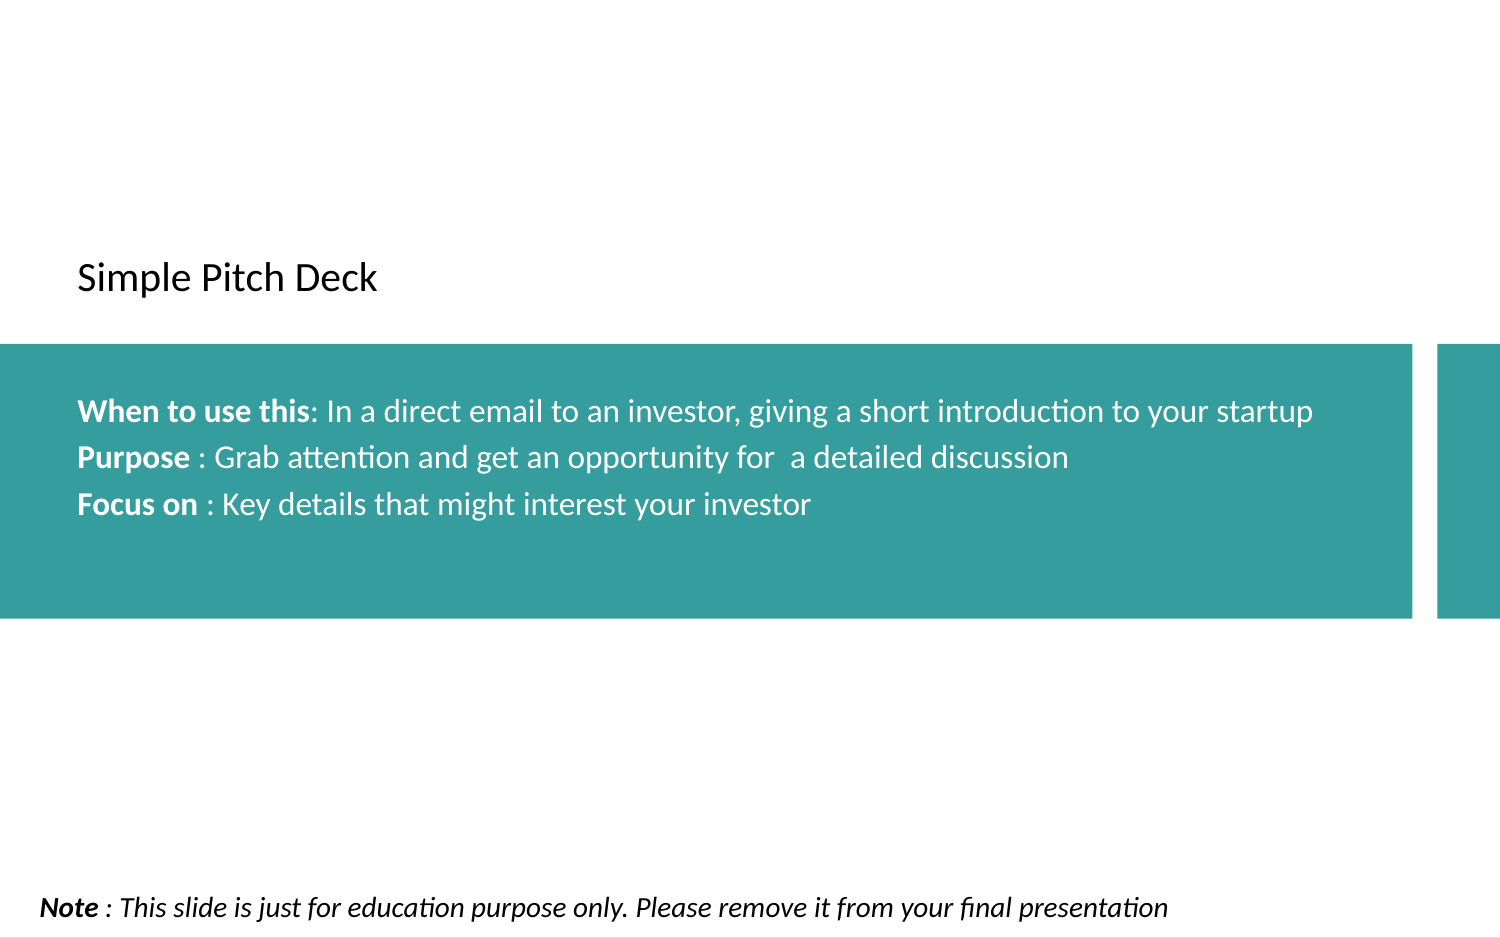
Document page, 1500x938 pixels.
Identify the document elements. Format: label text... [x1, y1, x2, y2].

list When to use this: In a direct email to an investor, giving a short introduction to your startup Purpose : Grab attention and get an opportunity for a detailed discussion Focus on : Key details that might interest your investor [62, 381, 1350, 582]
text_box Note : This slide is just for education purpose only. Please remove it from your final presentation [24, 881, 1438, 931]
list Simple Pitch Deck [62, 243, 1338, 307]
